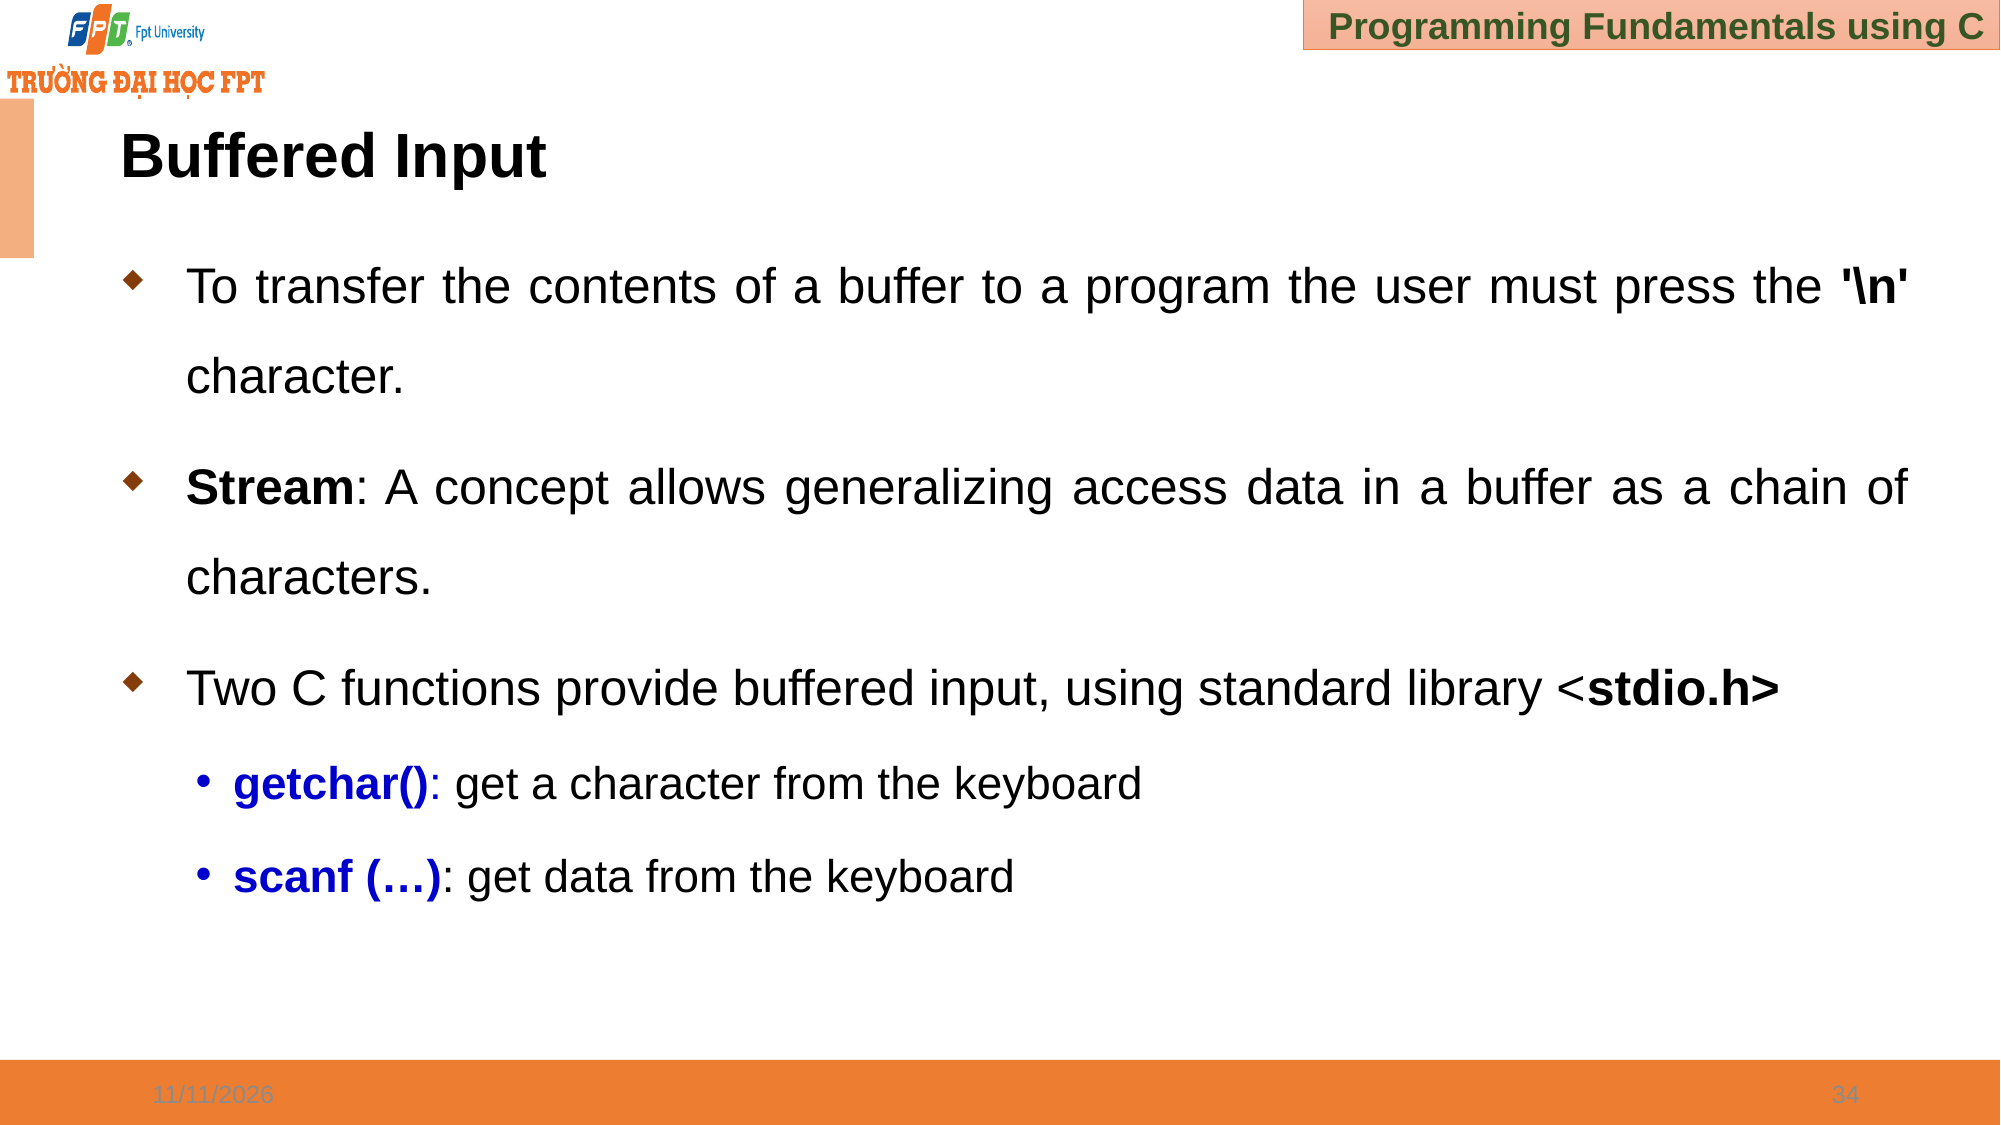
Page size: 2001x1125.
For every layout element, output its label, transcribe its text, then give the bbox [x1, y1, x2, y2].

list To transfer the contents of a buffer to a program the user must press the '\n' character. Stream: A concept allows generalizing access data in a buffer as a chain of characters. Two C functions provide buffered input, using standard library <stdio.h> getchar(): get a character from the keyboard scanf (…): get data from the keyboard [105, 216, 1925, 1057]
title Buffered Input [105, 119, 1925, 196]
slide_number 34 [1424, 1063, 1875, 1123]
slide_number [137, 1063, 588, 1123]
